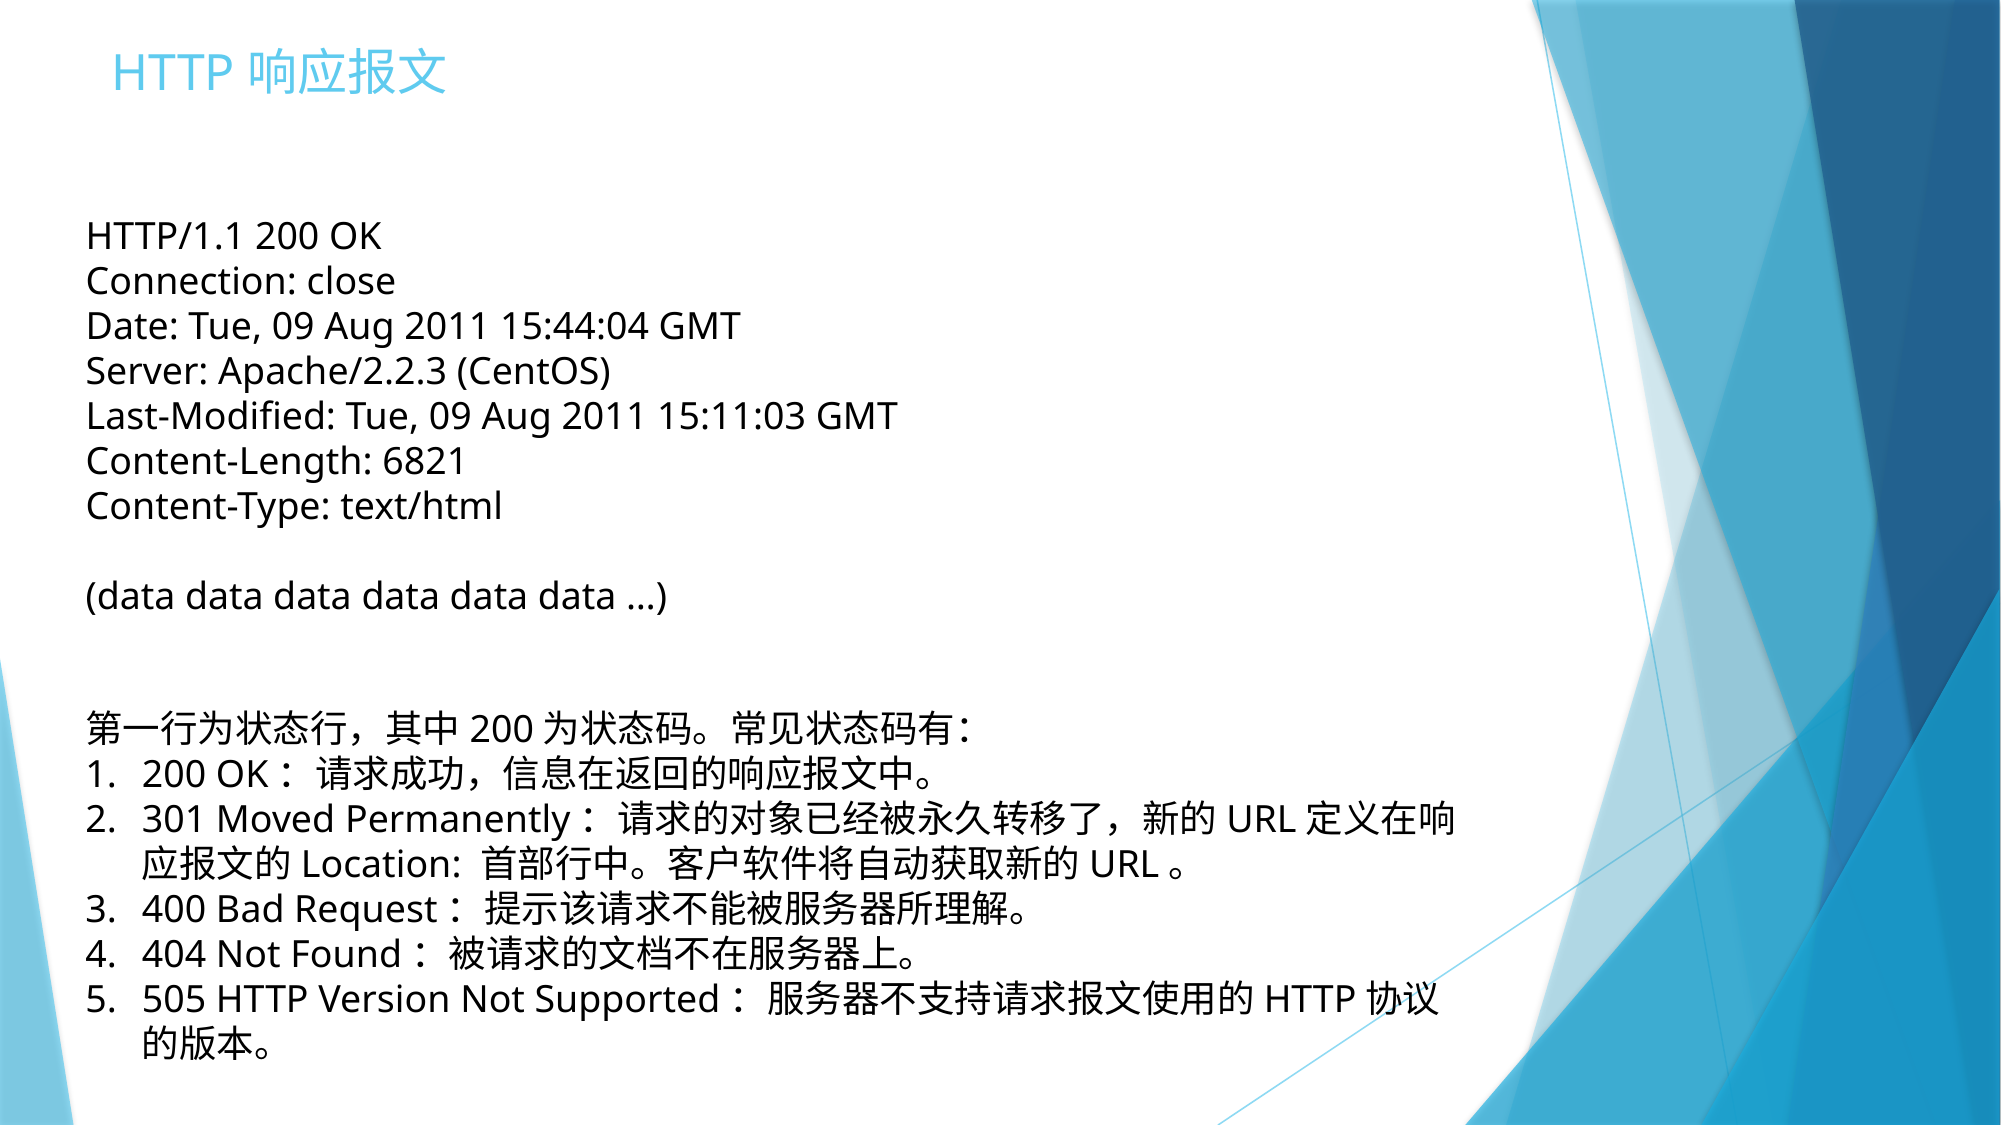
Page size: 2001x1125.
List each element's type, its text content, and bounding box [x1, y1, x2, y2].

text_box HTTP/1.1 200 OK Connection: close Date: Tue, 09 Aug 2011 15:44:04 GMT Server: Apache/2.2.3 (CentOS) Last-Modified: Tue, 09 Aug 2011 15:11:03 GMT Content-Length: 6821 Content-Type: text/html (data data data data data data …) [70, 205, 1049, 625]
title HTTP响应报文 [96, 32, 494, 125]
text_box 第一行为状态行，其中200为状态码。常见状态码有： 200 OK：请求成功，信息在返回的响应报文中。 301 Moved Permanently：请求的对象已经被永久转移了，新的URL定义在响应报文的Location: 首部行中。客户软件将自动获取新的URL。 400 Bad Request：提示该请求不能被服务器所理解。 404 Not Found：被请求的文档不在服务器上。 505 HTTP Version Not Supported：服务器不支持请求报文使用的HTTP协议的版本。 [70, 697, 1488, 1072]
